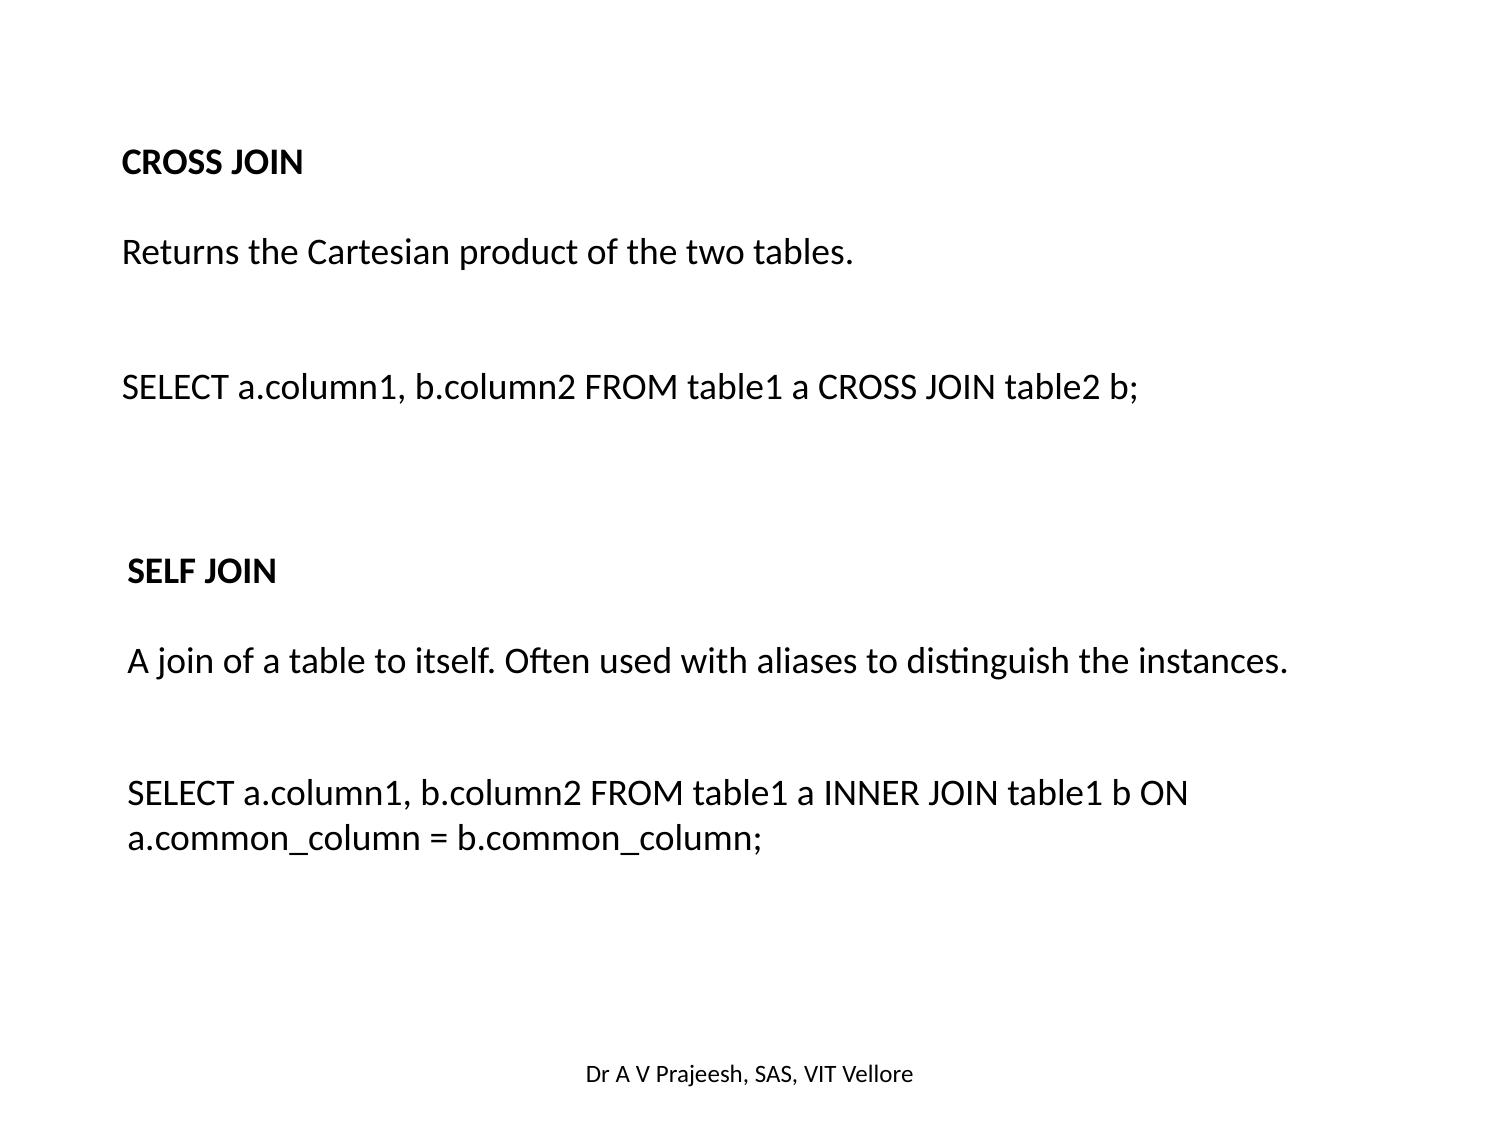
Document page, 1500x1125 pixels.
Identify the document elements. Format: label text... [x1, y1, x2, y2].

footer Dr A V Prajeesh, SAS, VIT Vellore [496, 1042, 1004, 1103]
text_box CROSS JOIN Returns the Cartesian product of the two tables. [107, 129, 1008, 280]
text_box SELECT a.column1, b.column2 FROM table1 a CROSS JOIN table2 b; [107, 354, 1338, 415]
text_box SELF JOIN A join of a table to itself. Often used with aliases to distinguish the instances. [112, 538, 1404, 689]
text_box SELECT a.column1, b.column2 FROM table1 a INNER JOIN table1 b ON a.common_column = b.common_column; [112, 760, 1384, 865]
